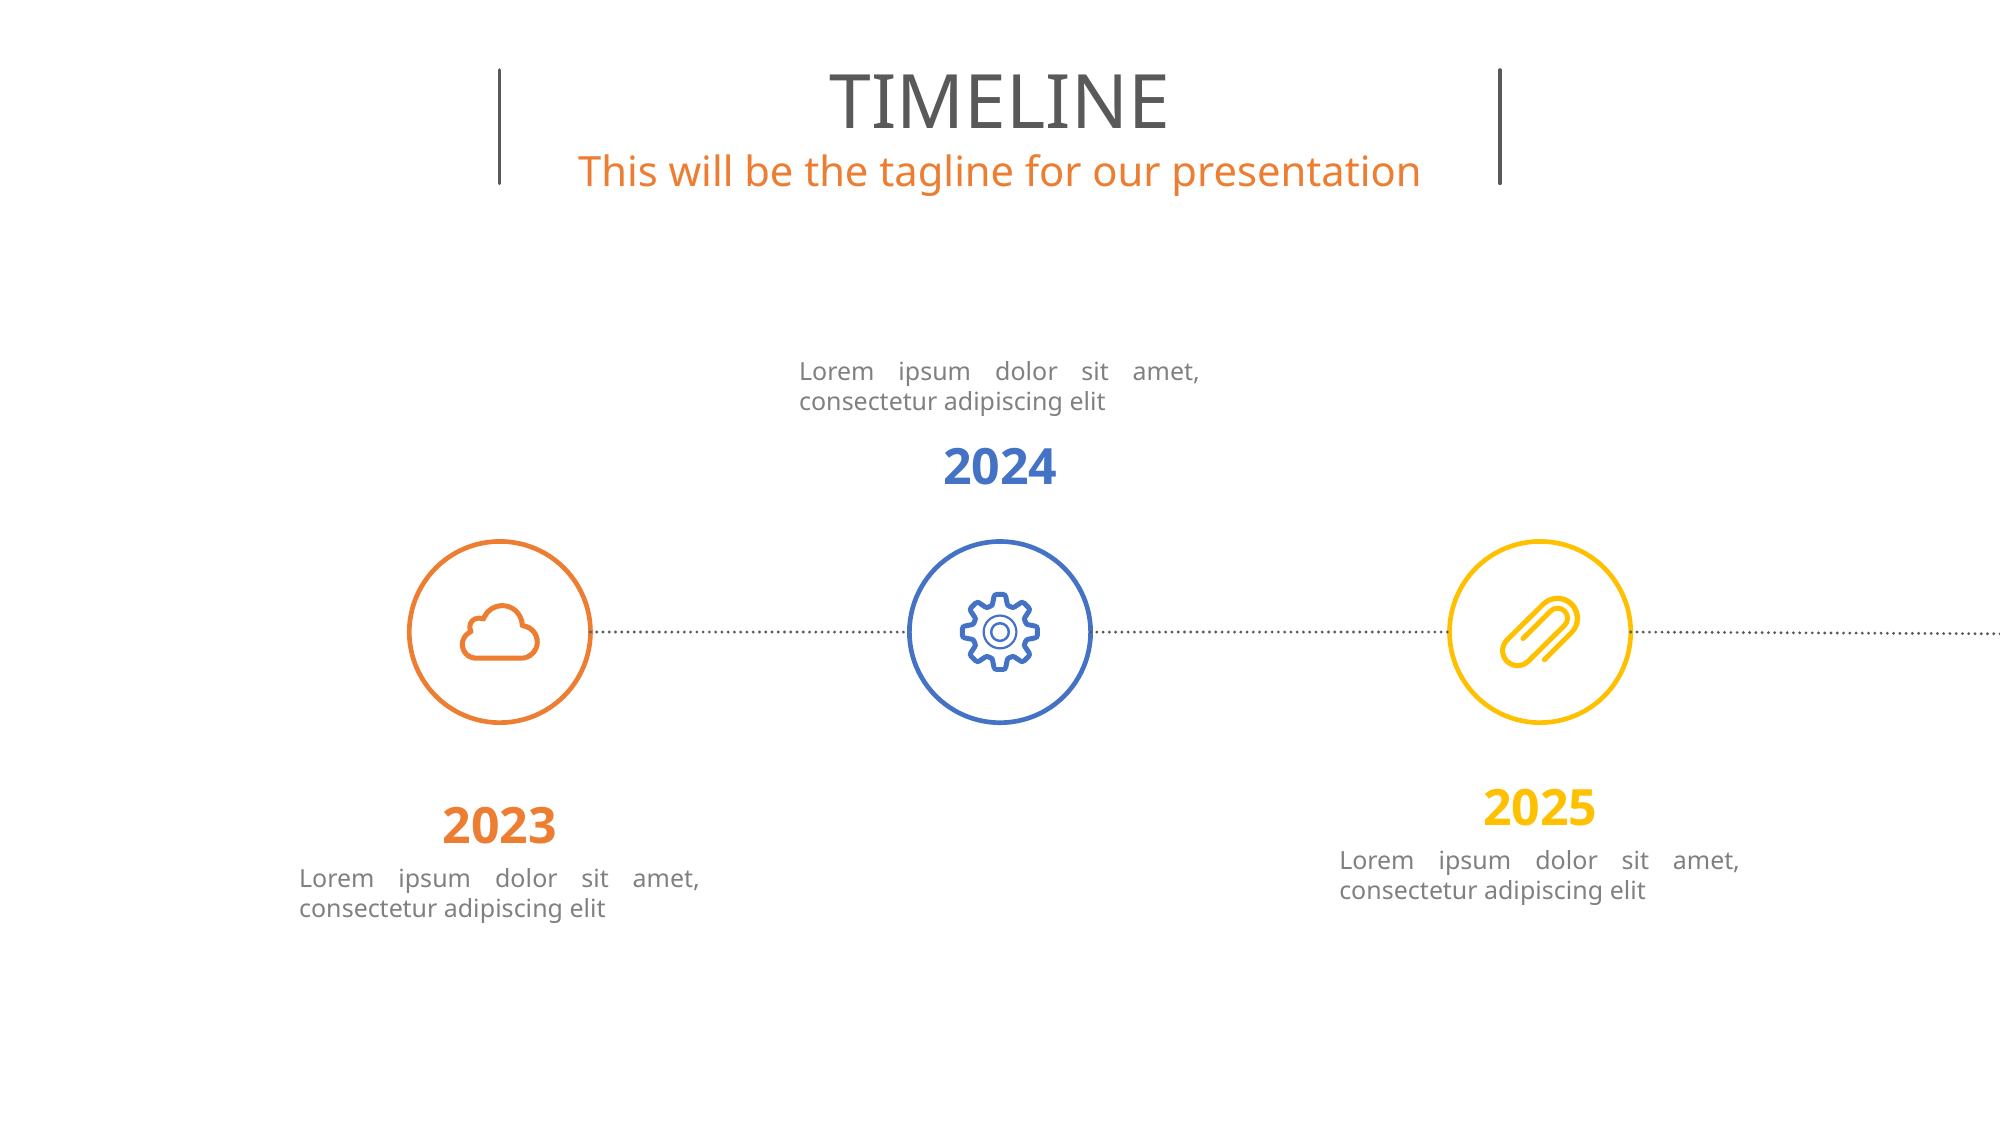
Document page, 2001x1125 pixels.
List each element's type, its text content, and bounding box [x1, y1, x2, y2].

text_box This will be the tagline for our presentation [463, 137, 1537, 203]
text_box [784, 347, 1216, 504]
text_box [1324, 768, 1756, 913]
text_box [409, 541, 591, 723]
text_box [909, 541, 1091, 723]
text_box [1449, 541, 1631, 723]
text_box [499, 46, 1500, 184]
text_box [284, 786, 716, 931]
